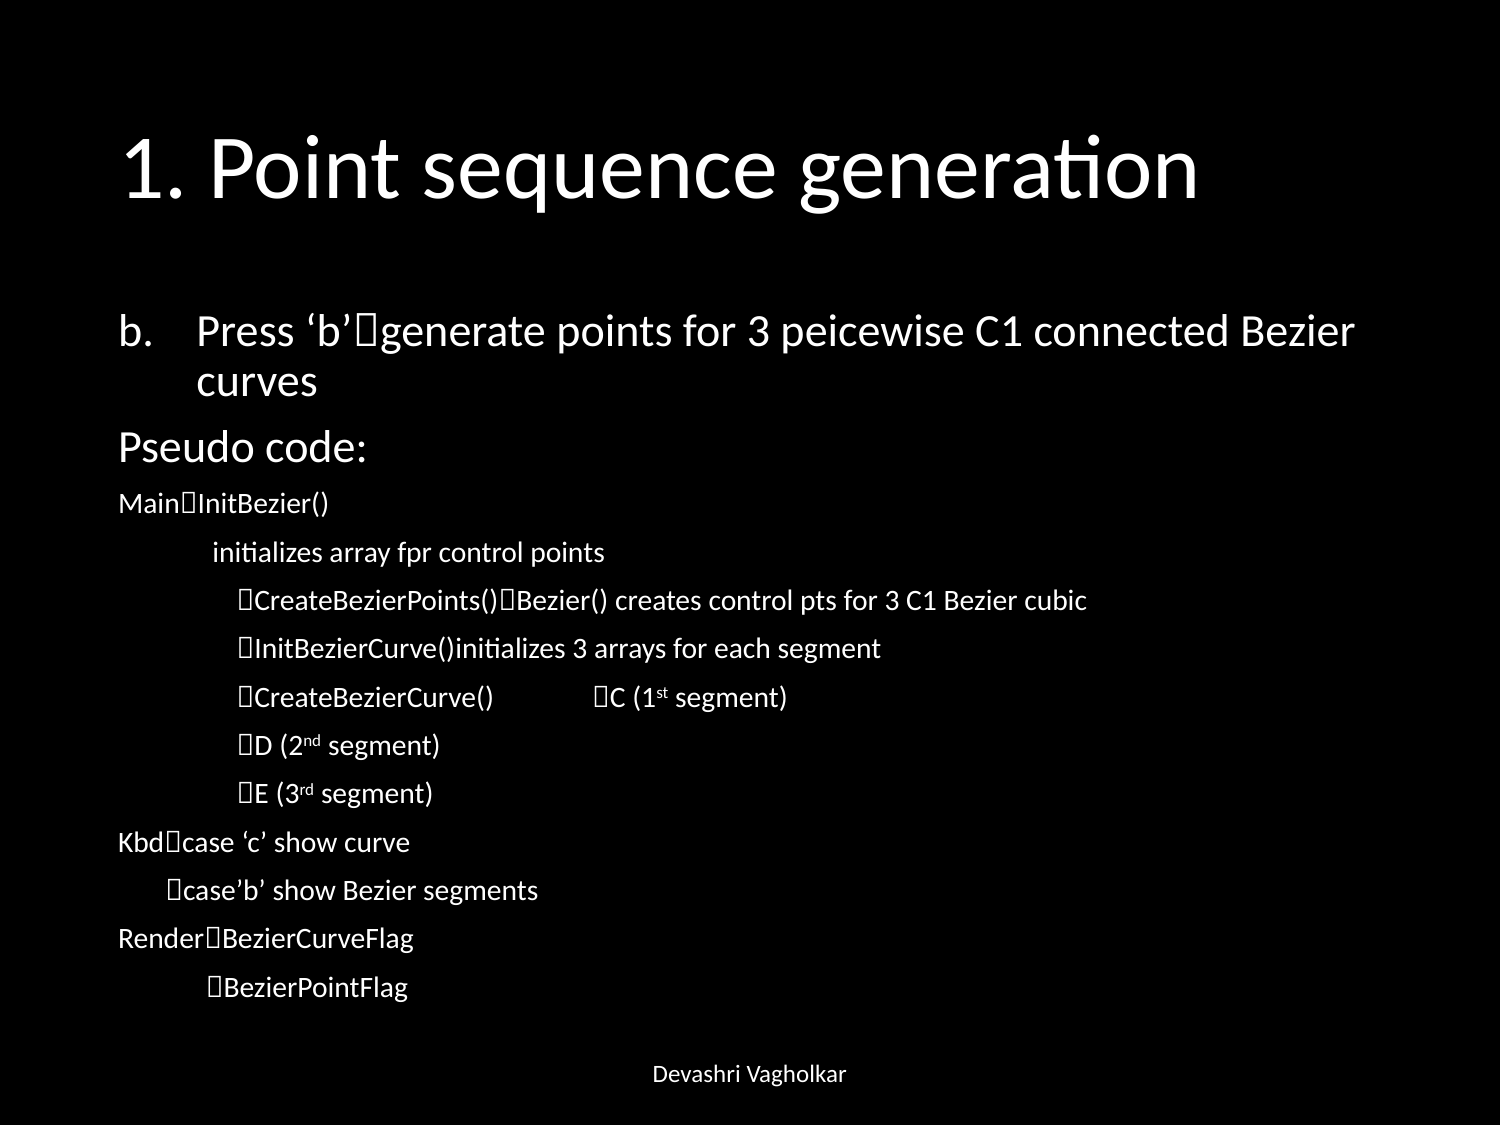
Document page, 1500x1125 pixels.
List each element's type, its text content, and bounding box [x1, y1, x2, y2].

title 1. Point sequence generation [103, 59, 1397, 278]
footer Devashri Vagholkar [496, 1042, 1004, 1103]
list Press ‘b’generate points for 3 peicewise C1 connected Bezier curves Pseudo code: MainInitBezier() initializes array fpr control points CreateBezierPoints()Bezier() creates control pts for 3 C1 Bezier cubic InitBezierCurve()initializes 3 arrays for each segment CreateBezierCurve() C (1st segment) D (2nd segment) E (3rd segment) Kbdcase ‘c’ show curve case’b’ show Bezier segments RenderBezierCurveFlag BezierPointFlag [103, 299, 1397, 1014]
